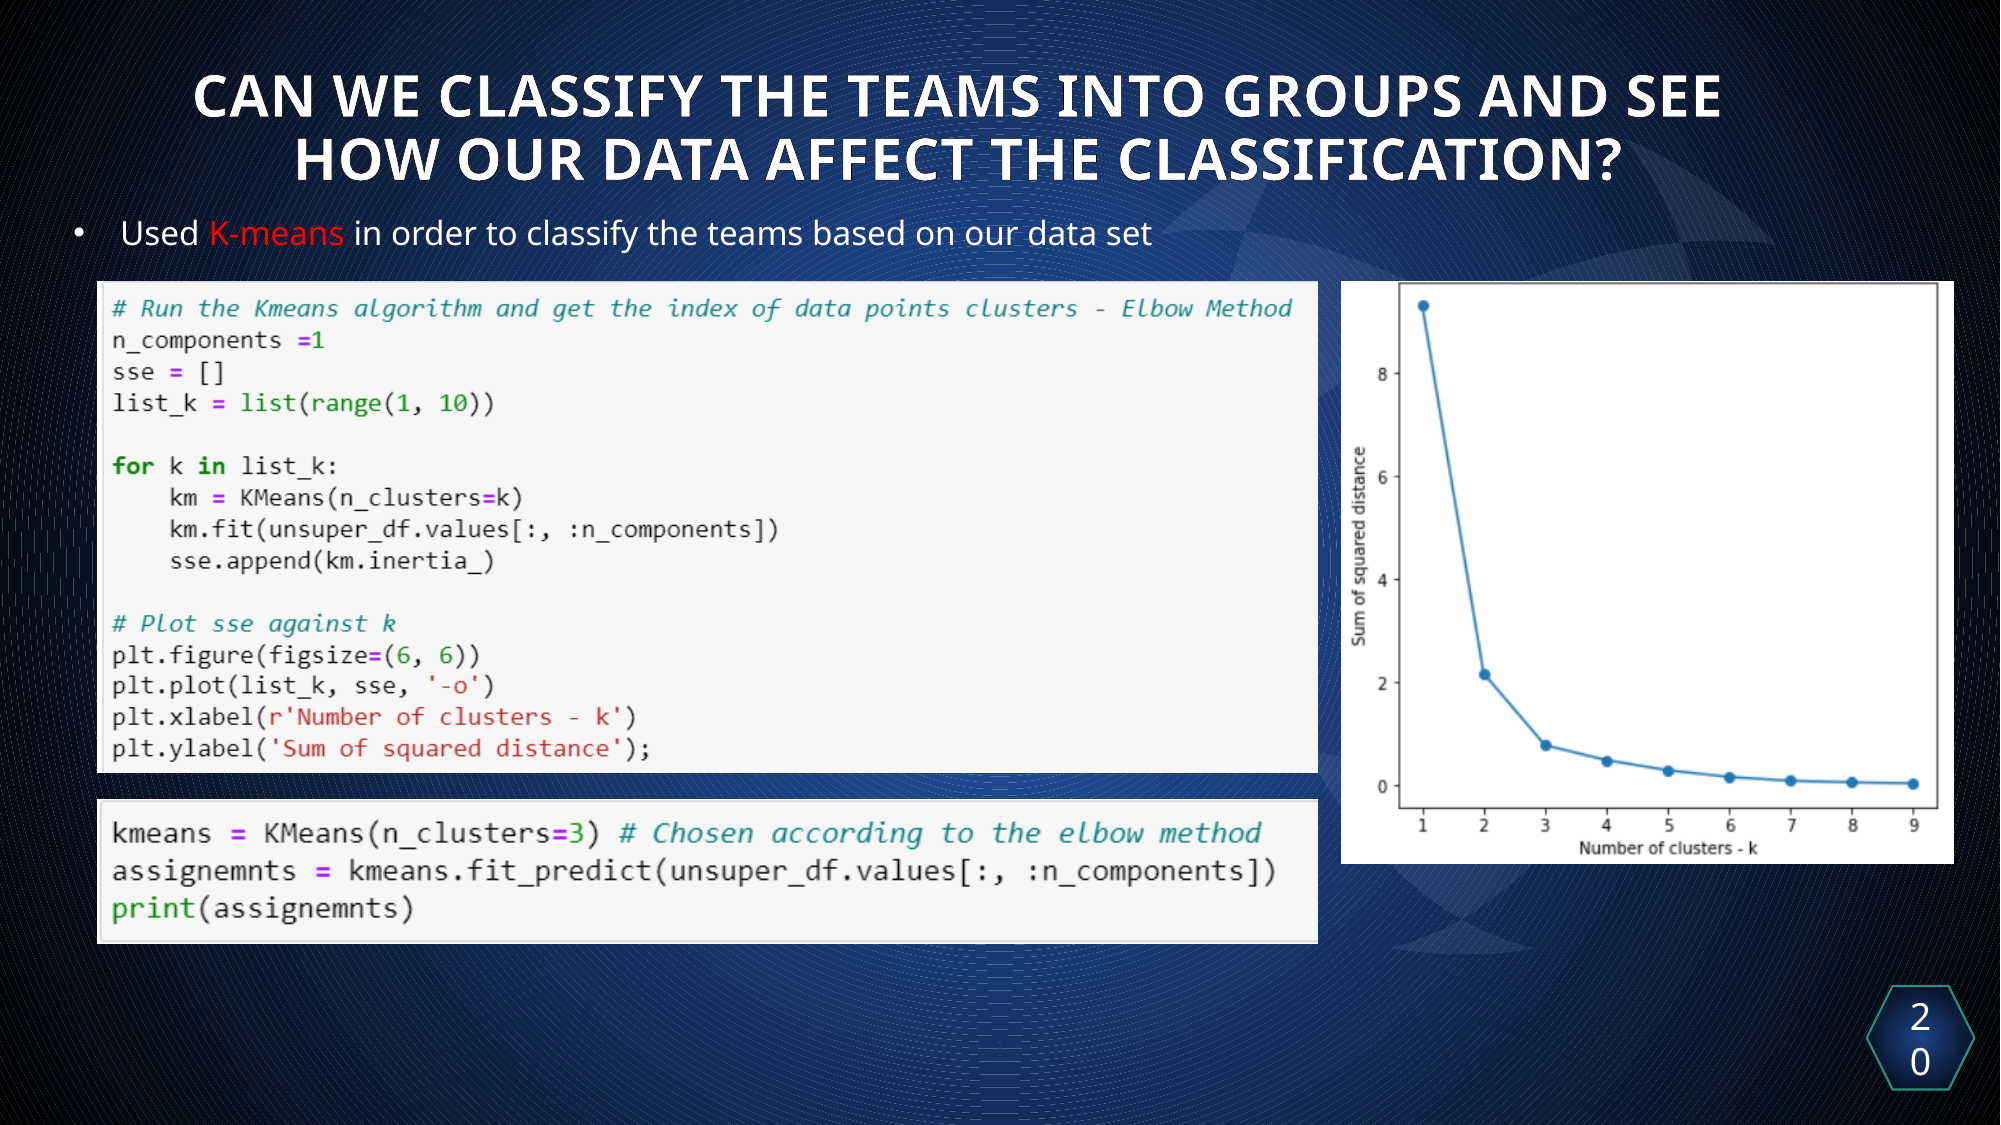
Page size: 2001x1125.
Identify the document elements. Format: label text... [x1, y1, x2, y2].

picture [1341, 281, 1954, 864]
picture [97, 281, 1318, 774]
title CAN WE CLASSIFY THE TEAMS INTO GROUPS AND SEE HOW OUR DATA AFFECT THE CLASSIFICATION? [116, 58, 1800, 271]
text_box 20 [1865, 984, 1976, 1091]
picture [97, 798, 1318, 945]
text_box Used K-means in order to classify the teams based on our data set [58, 164, 1757, 380]
